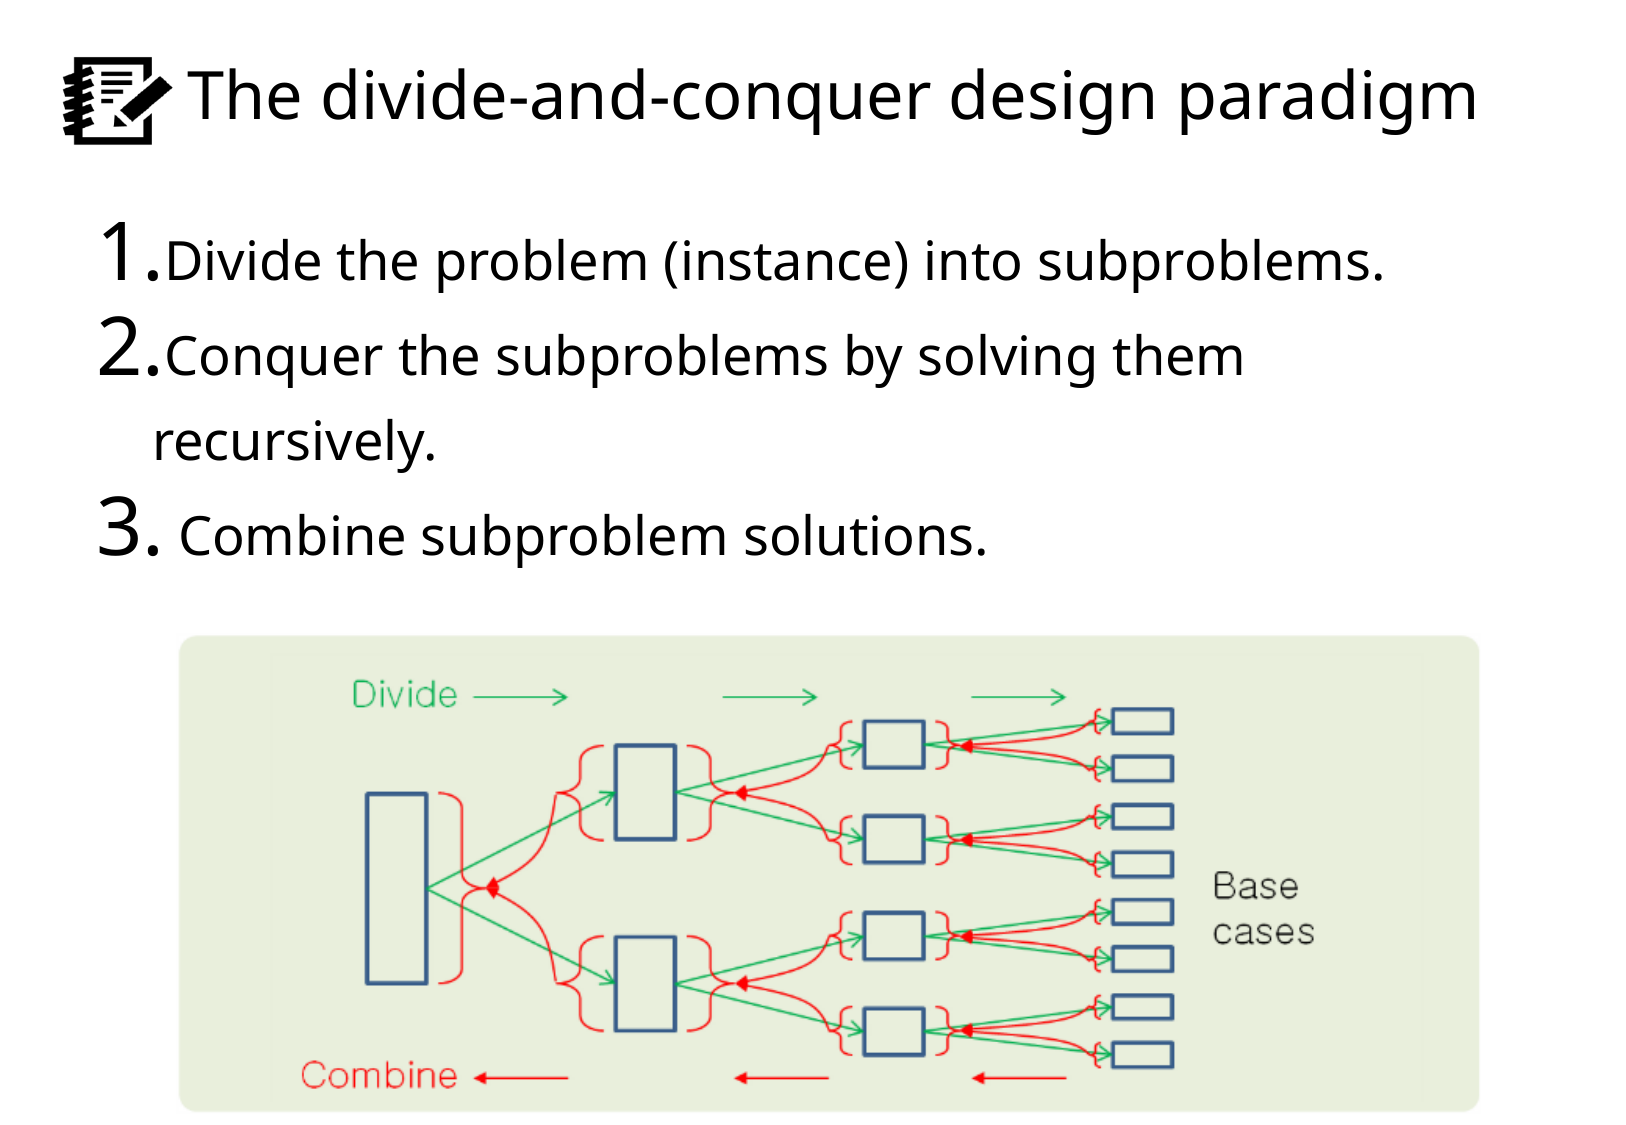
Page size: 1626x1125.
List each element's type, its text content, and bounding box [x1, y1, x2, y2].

picture [92, 616, 1531, 1125]
title The divide-and-conquer design paradigm [172, 45, 1625, 176]
list Divide the problem (instance) into subproblems. Conquer the subproblems by solving them recursively. Combine subproblem solutions. [81, 199, 1544, 1005]
picture [60, 42, 175, 159]
